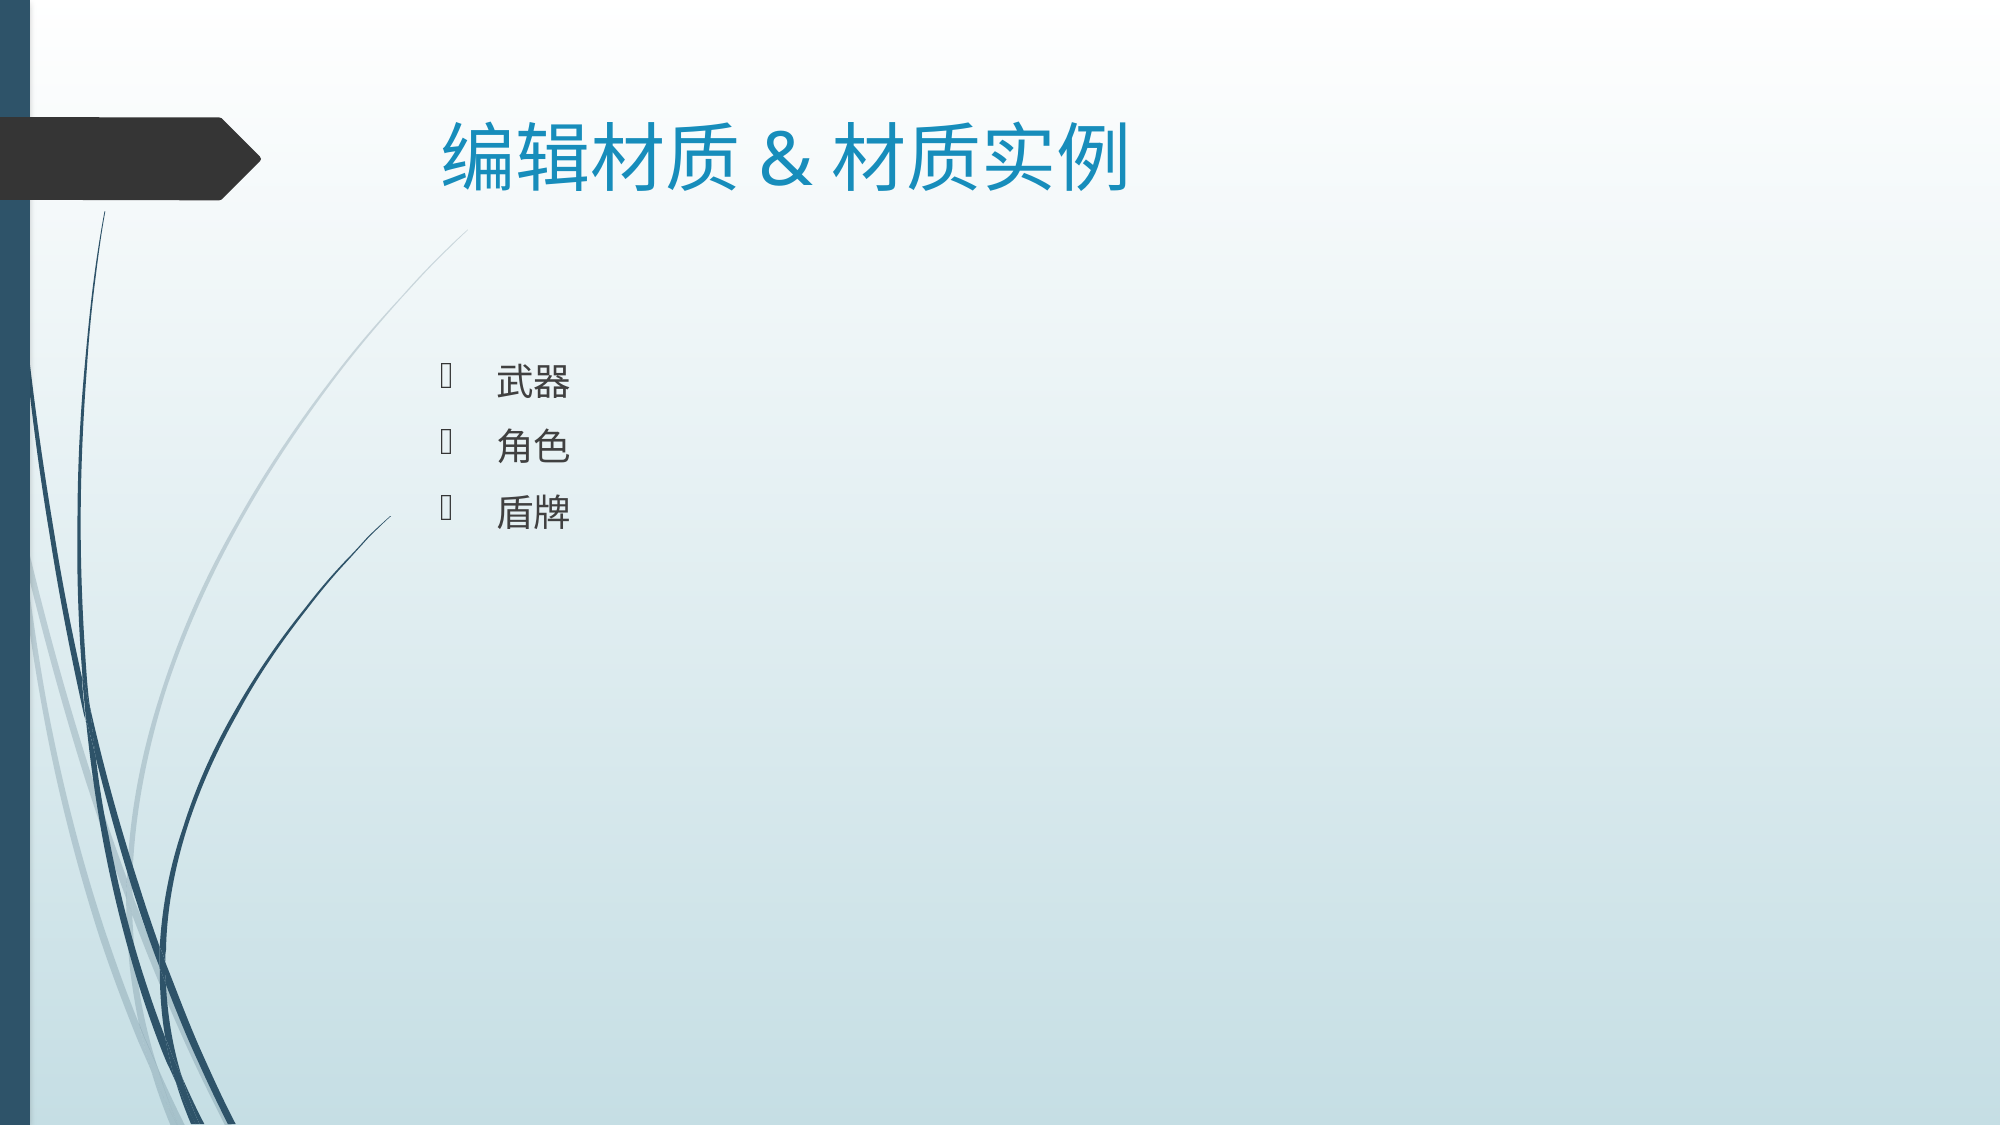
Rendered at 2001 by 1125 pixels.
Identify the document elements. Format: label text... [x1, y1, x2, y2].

list 武器 角色 盾牌 [424, 350, 1888, 970]
title 编辑材质&材质实例 [425, 102, 1888, 313]
